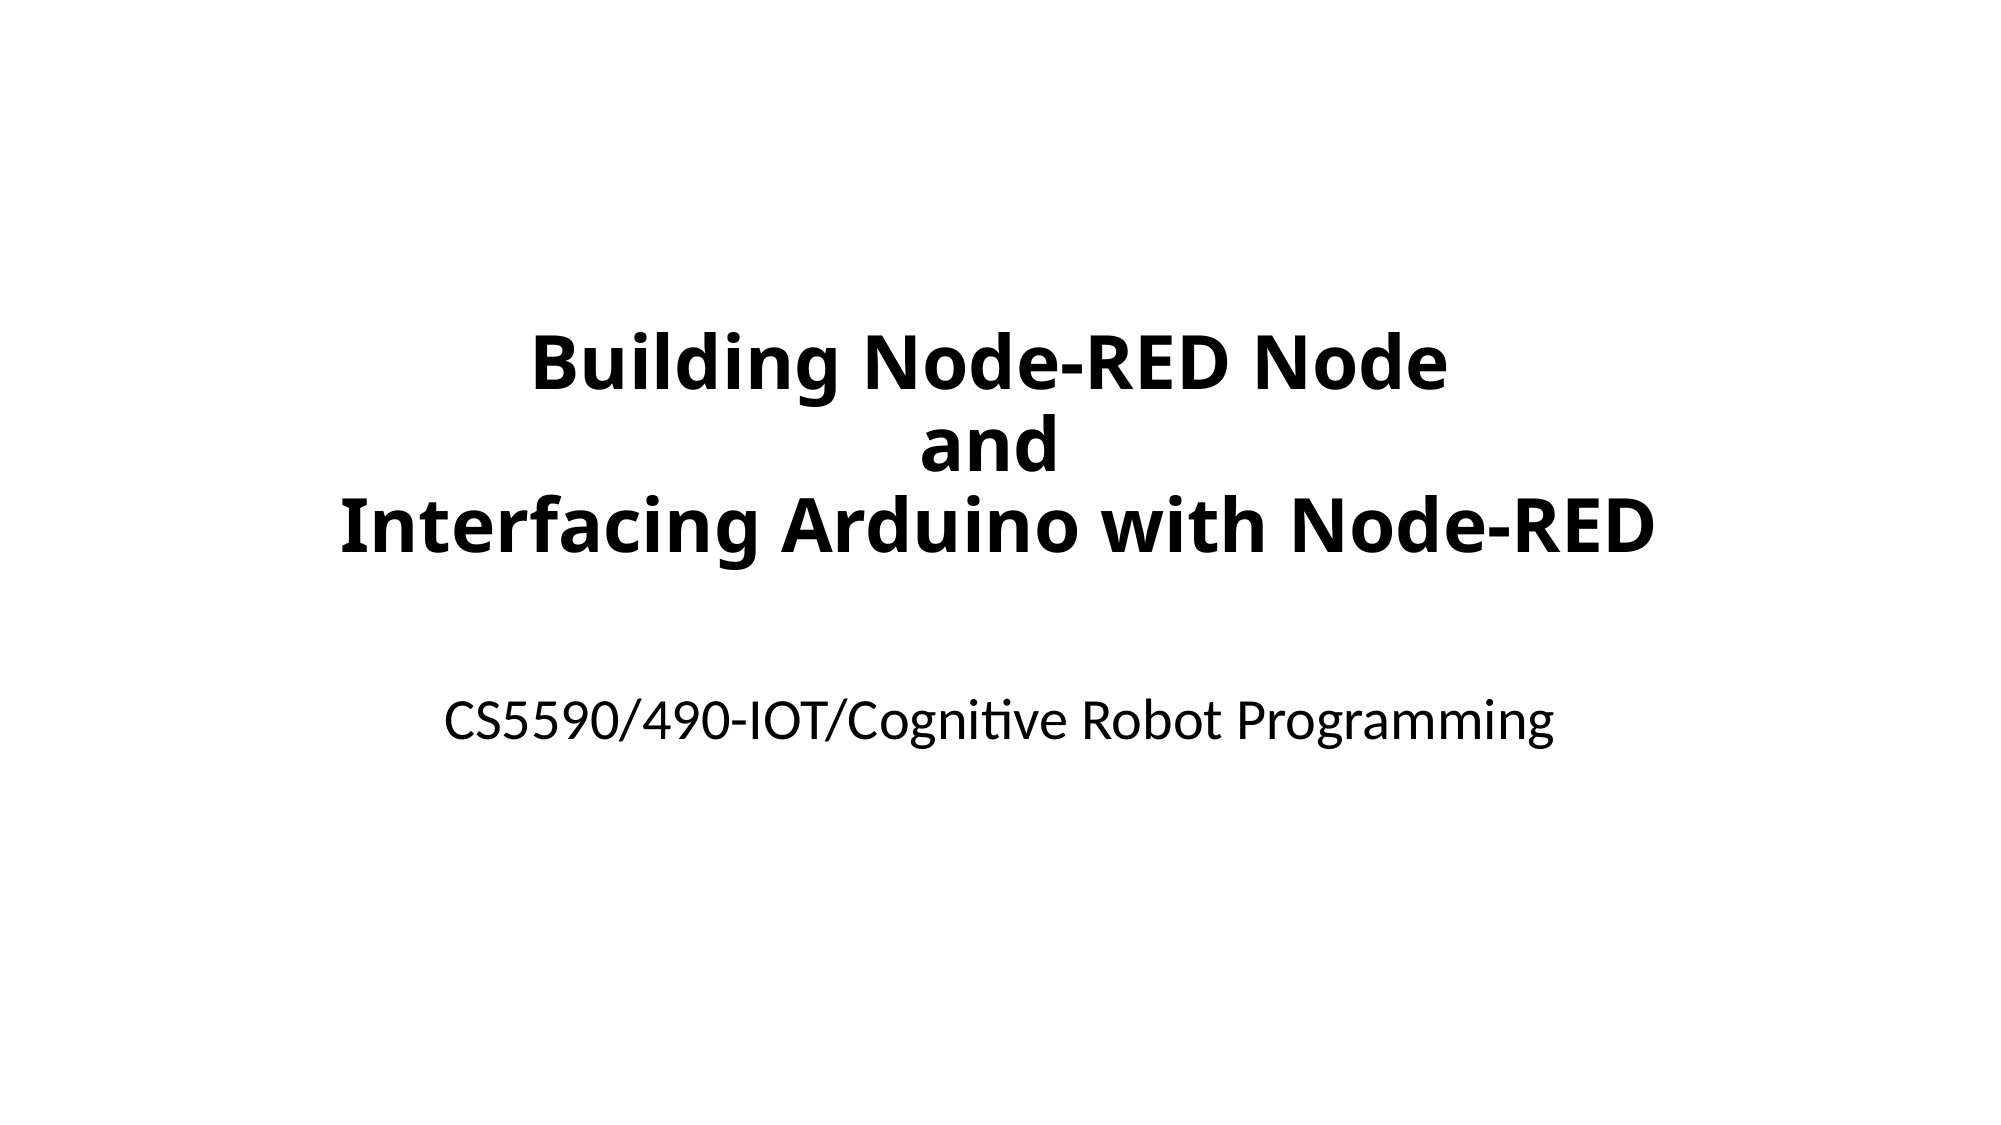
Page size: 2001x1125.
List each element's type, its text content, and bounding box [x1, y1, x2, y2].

subtitle CS5590/490-IOT/Cognitive Robot Programming [249, 590, 1750, 863]
title Building Node-RED Node and Interfacing Arduino with Node-RED [249, 184, 1750, 576]
